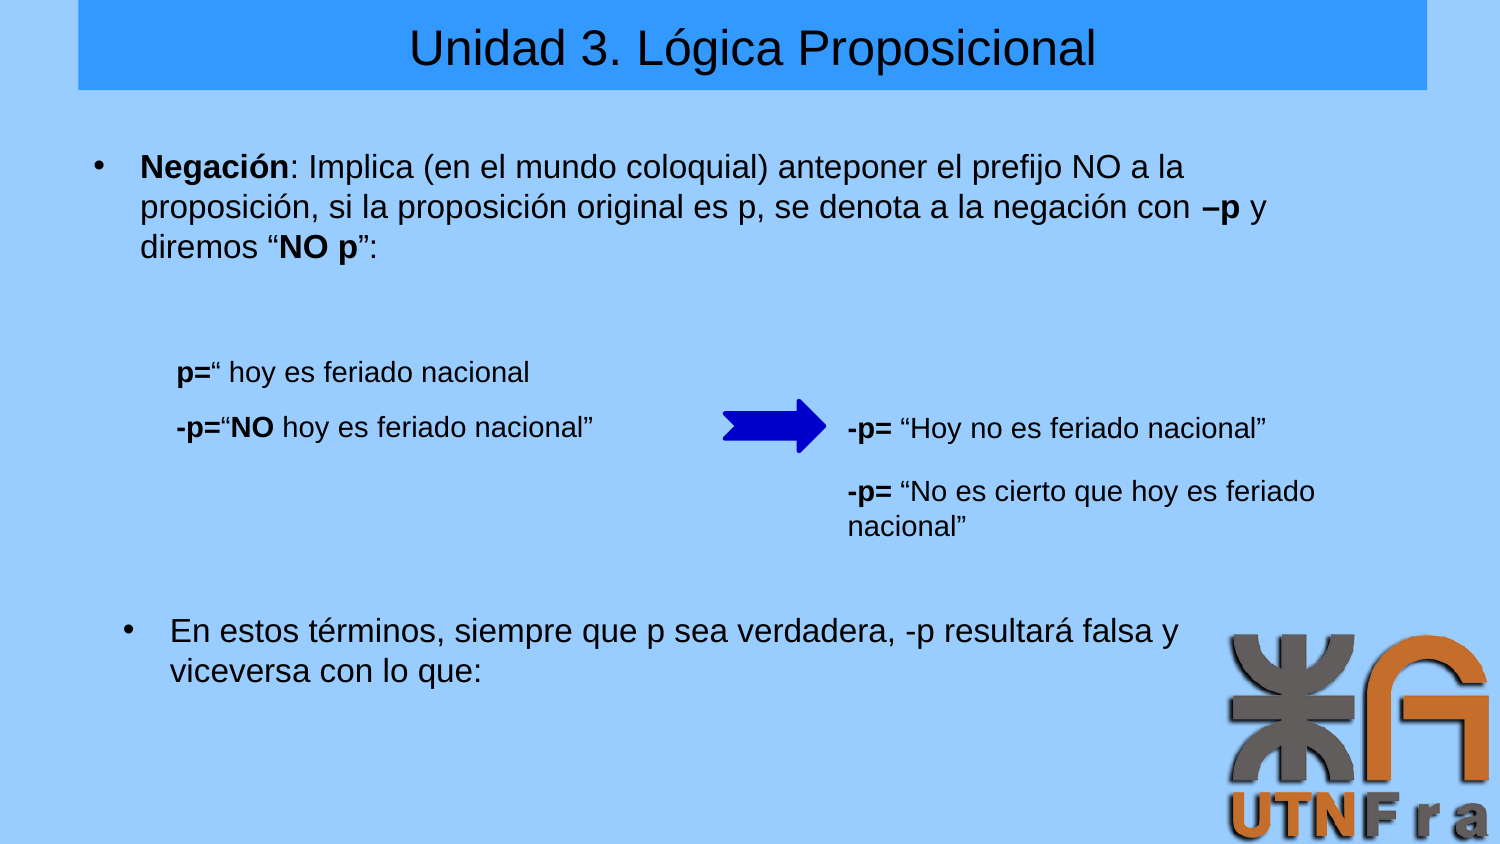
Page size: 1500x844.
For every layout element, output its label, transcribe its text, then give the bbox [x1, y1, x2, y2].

text_box -p=“NO hoy es feriado nacional” [161, 400, 756, 452]
text_box Negación: Implica (en el mundo coloquial) anteponer el prefijo NO a la proposición, si la proposición original es p, se denota a la negación con –p y diremos “NO p”: [78, 137, 1312, 273]
text_box -p= “No es cierto que hoy es feriado nacional” [832, 464, 1428, 551]
text_box En estos términos, siempre que p sea verdadera, -p resultará falsa y viceversa con lo que: [107, 601, 1200, 697]
text_box Unidad 3. Lógica Proposicional [78, 0, 1428, 91]
text_box [724, 400, 825, 452]
picture [1224, 628, 1500, 844]
text_box -p= “Hoy no es feriado nacional” [832, 402, 1428, 453]
text_box p=“ hoy es feriado nacional [161, 346, 663, 397]
